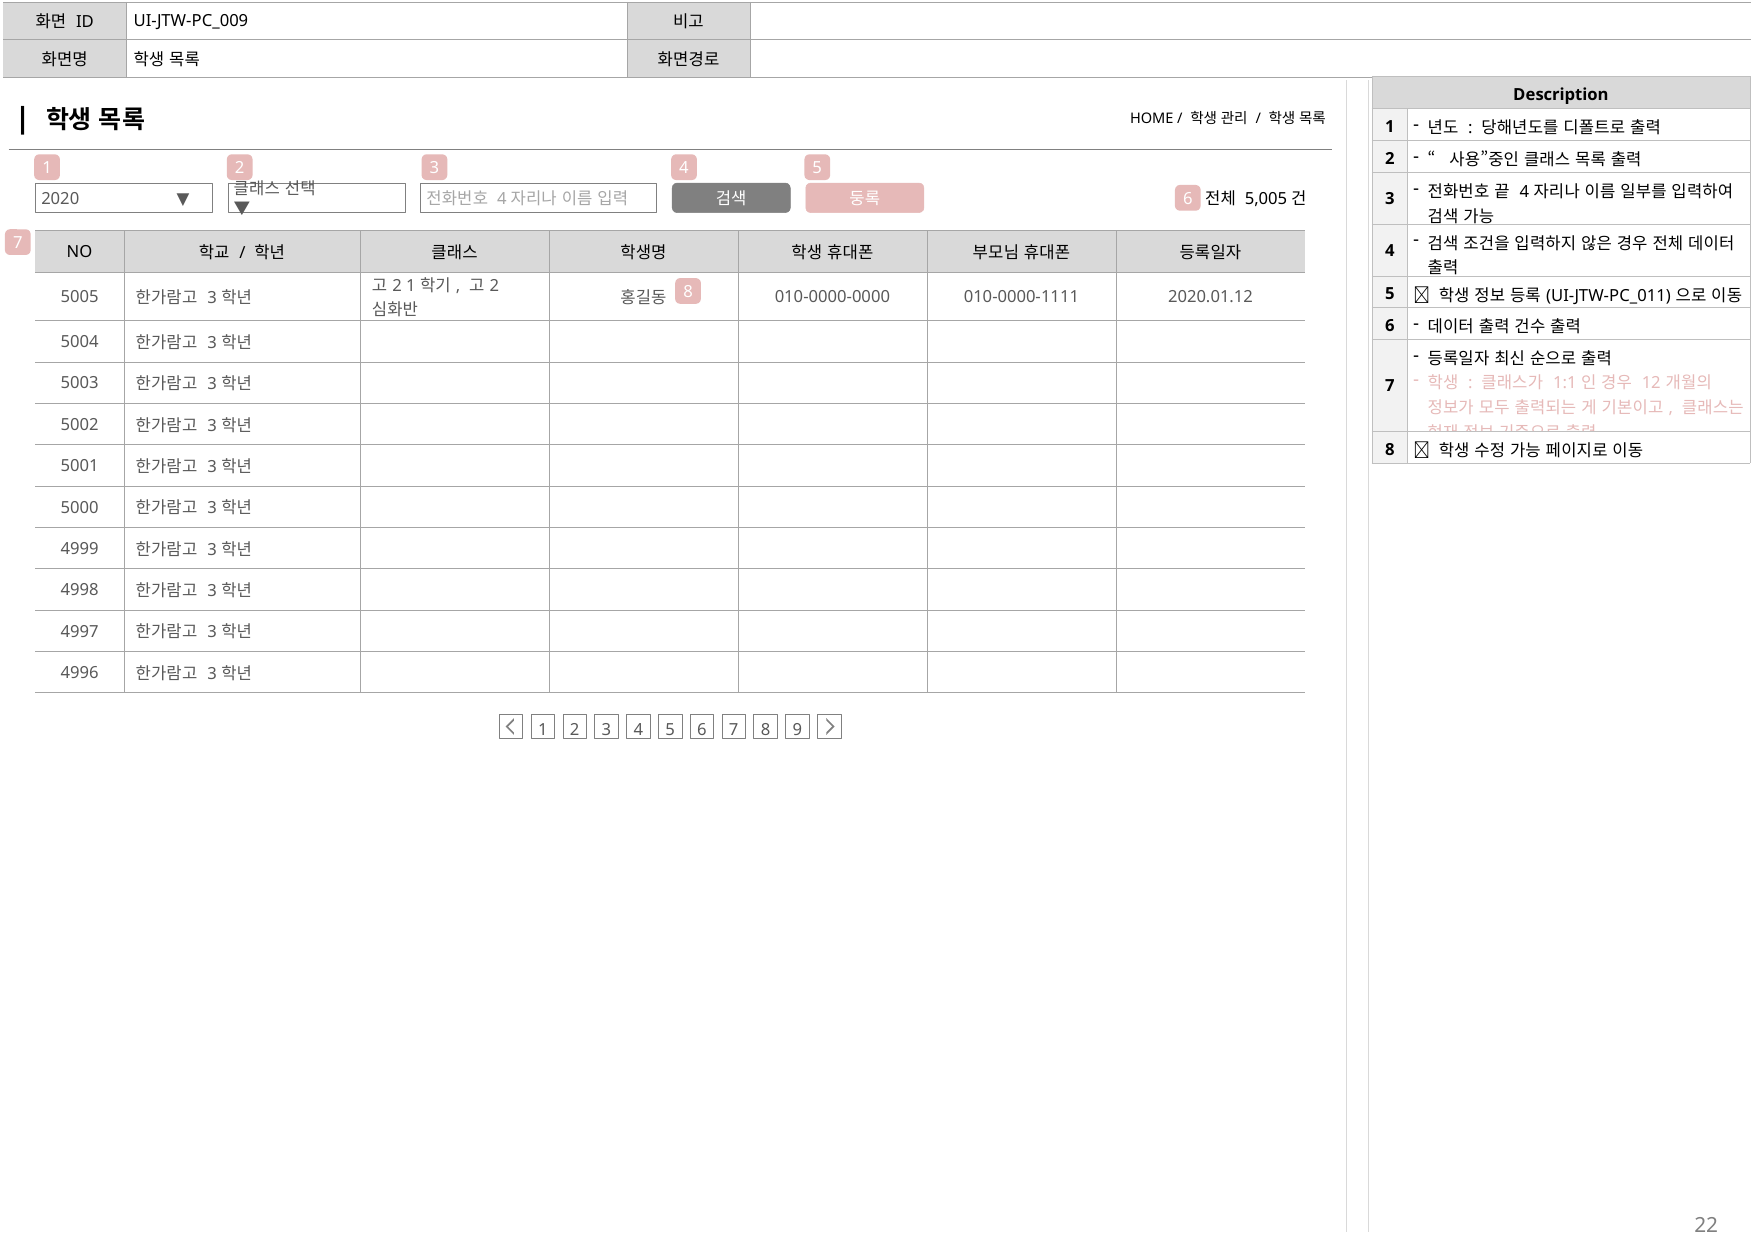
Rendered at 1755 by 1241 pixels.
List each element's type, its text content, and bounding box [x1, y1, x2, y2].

table_cell 010-0000-0000 [739, 273, 927, 320]
table_cell [928, 611, 1116, 651]
table_header HOME / 학생 관리 / 학생 목록 [671, 85, 1331, 149]
table_cell “사용”중인 클래스 목록 출력 [1408, 141, 1750, 172]
table_cell [1117, 611, 1305, 651]
table_cell [1117, 652, 1305, 692]
table_cell [739, 652, 927, 692]
table_cell [751, 40, 1751, 77]
table_header 학생명 [550, 231, 738, 272]
table_cell 한가람고 3학년 [125, 273, 360, 320]
table_cell [739, 528, 927, 568]
table_cell [361, 652, 549, 692]
table_cell [550, 569, 738, 610]
table_cell  학생 수정 가능 페이지로 이동 [1408, 432, 1750, 463]
table_cell 5005 [35, 273, 124, 320]
table_cell 8 [1373, 432, 1407, 463]
table_header 화면 ID [3, 3, 126, 39]
text_box 4 [672, 155, 696, 179]
table_header | 학생 목록 [9, 85, 669, 149]
table_cell  학생 정보 등록(UI-JTW-PC_011)으로 이동 [1408, 277, 1750, 307]
table_cell 2020.01.12 [1117, 273, 1305, 320]
table_cell [928, 528, 1116, 568]
table_header UI-JTW-PC_009 [127, 3, 627, 39]
table_cell [361, 404, 549, 444]
table_cell 홍길동 [550, 273, 738, 320]
table_cell [361, 363, 549, 403]
table_cell [361, 487, 549, 527]
table_cell [928, 363, 1116, 403]
table_cell [550, 611, 738, 651]
table_cell 4997 [35, 611, 124, 651]
table_header 등록일자 [1117, 231, 1305, 272]
table_cell 2 [1373, 141, 1407, 172]
table_cell 화면명 [3, 40, 126, 77]
table_cell 한가람고 3학년 [125, 487, 360, 527]
table_header 학생 휴대폰 [739, 231, 927, 272]
table_cell 한가람고 3학년 [125, 363, 360, 403]
table_cell [928, 445, 1116, 486]
table_cell [1117, 404, 1305, 444]
table_header 클래스 [361, 231, 549, 272]
table_cell 한가람고 3학년 [125, 611, 360, 651]
table_cell [361, 445, 549, 486]
table_cell 5 [1373, 277, 1407, 307]
text_box 1 [35, 155, 59, 179]
table_cell [1117, 528, 1305, 568]
table_cell 4 [1373, 225, 1407, 276]
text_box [34, 182, 925, 213]
table_cell 3 [1373, 173, 1407, 224]
text_box 2 [227, 155, 252, 179]
table_cell 한가람고 3학년 [125, 321, 360, 362]
table_cell [928, 487, 1116, 527]
table_header [751, 3, 1751, 39]
table_cell 고2 1학기, 고2 심화반 [361, 273, 549, 320]
table_cell 5001 [35, 445, 124, 486]
table_cell 5003 [35, 363, 124, 403]
table_cell [739, 611, 927, 651]
table_cell [1117, 363, 1305, 403]
table_cell [739, 363, 927, 403]
table_cell [928, 321, 1116, 362]
table_cell 4996 [35, 652, 124, 692]
table_cell [739, 569, 927, 610]
table_cell [739, 404, 927, 444]
table_cell [739, 487, 927, 527]
table_cell 검색 조건을 입력하지 않은 경우 전체 데이터 출력 [1408, 225, 1750, 276]
text_box 5 [805, 155, 830, 179]
table_cell 7 [1373, 340, 1407, 431]
table_cell 한가람고 3학년 [125, 528, 360, 568]
table_cell [550, 363, 738, 403]
table_cell 년도 : 당해년도를 디폴트로 출력 [1408, 109, 1750, 140]
table_cell [1117, 445, 1305, 486]
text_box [498, 714, 842, 739]
table_cell 전화번호 끝 4자리나 이름 일부를 입력하여 검색 가능 [1408, 173, 1750, 224]
table_cell 5000 [35, 487, 124, 527]
table_cell 5002 [35, 404, 124, 444]
table_cell [361, 611, 549, 651]
table_cell 화면경로 [628, 40, 750, 77]
table_cell 등록일자 최신 순으로 출력 학생 : 클래스가 1:1인 경우 12개월의 정보가 모두 출력되는 게 기본이고, 클래스는 현재 정보 기준으로 출력 [1408, 340, 1750, 431]
table_cell [550, 321, 738, 362]
table_cell [550, 652, 738, 692]
table_cell 6 [1373, 308, 1407, 339]
table_cell 5004 [35, 321, 124, 362]
table_cell 한가람고 3학년 [125, 404, 360, 444]
table_cell [361, 321, 549, 362]
table_cell [550, 528, 738, 568]
text_box 6 [1175, 185, 1200, 210]
table_cell [550, 404, 738, 444]
table_cell [550, 445, 738, 486]
table_cell [1117, 321, 1305, 362]
table_cell 한가람고 3학년 [125, 652, 360, 692]
table_cell 학생 목록 [127, 40, 627, 77]
table_header 비고 [628, 3, 750, 39]
table_cell [739, 321, 927, 362]
table_cell [739, 445, 927, 486]
table_cell 한가람고 3학년 [125, 445, 360, 486]
table_cell [361, 528, 549, 568]
table_cell 1 [1373, 109, 1407, 140]
table_cell [928, 569, 1116, 610]
table_cell [928, 404, 1116, 444]
table_cell 한가람고 3학년 [125, 569, 360, 610]
table_cell 4998 [35, 569, 124, 610]
table_cell [361, 569, 549, 610]
table_cell 데이터 출력 건수 출력 [1408, 308, 1750, 339]
table_cell 010-0000-1111 [928, 273, 1116, 320]
text_box 7 [5, 230, 30, 254]
text_box 3 [422, 155, 447, 179]
table_header 학교 / 학년 [125, 231, 360, 272]
text_box 전체 5,005건 [1205, 187, 1307, 208]
table_cell [1117, 569, 1305, 610]
text_box 8 [676, 279, 700, 303]
table_cell 4999 [35, 528, 124, 568]
table_header NO [35, 231, 124, 272]
table_cell [928, 652, 1116, 692]
table_header 부모님 휴대폰 [928, 231, 1116, 272]
table_header Description [1373, 77, 1750, 108]
table_cell [1117, 487, 1305, 527]
table_cell [550, 487, 738, 527]
